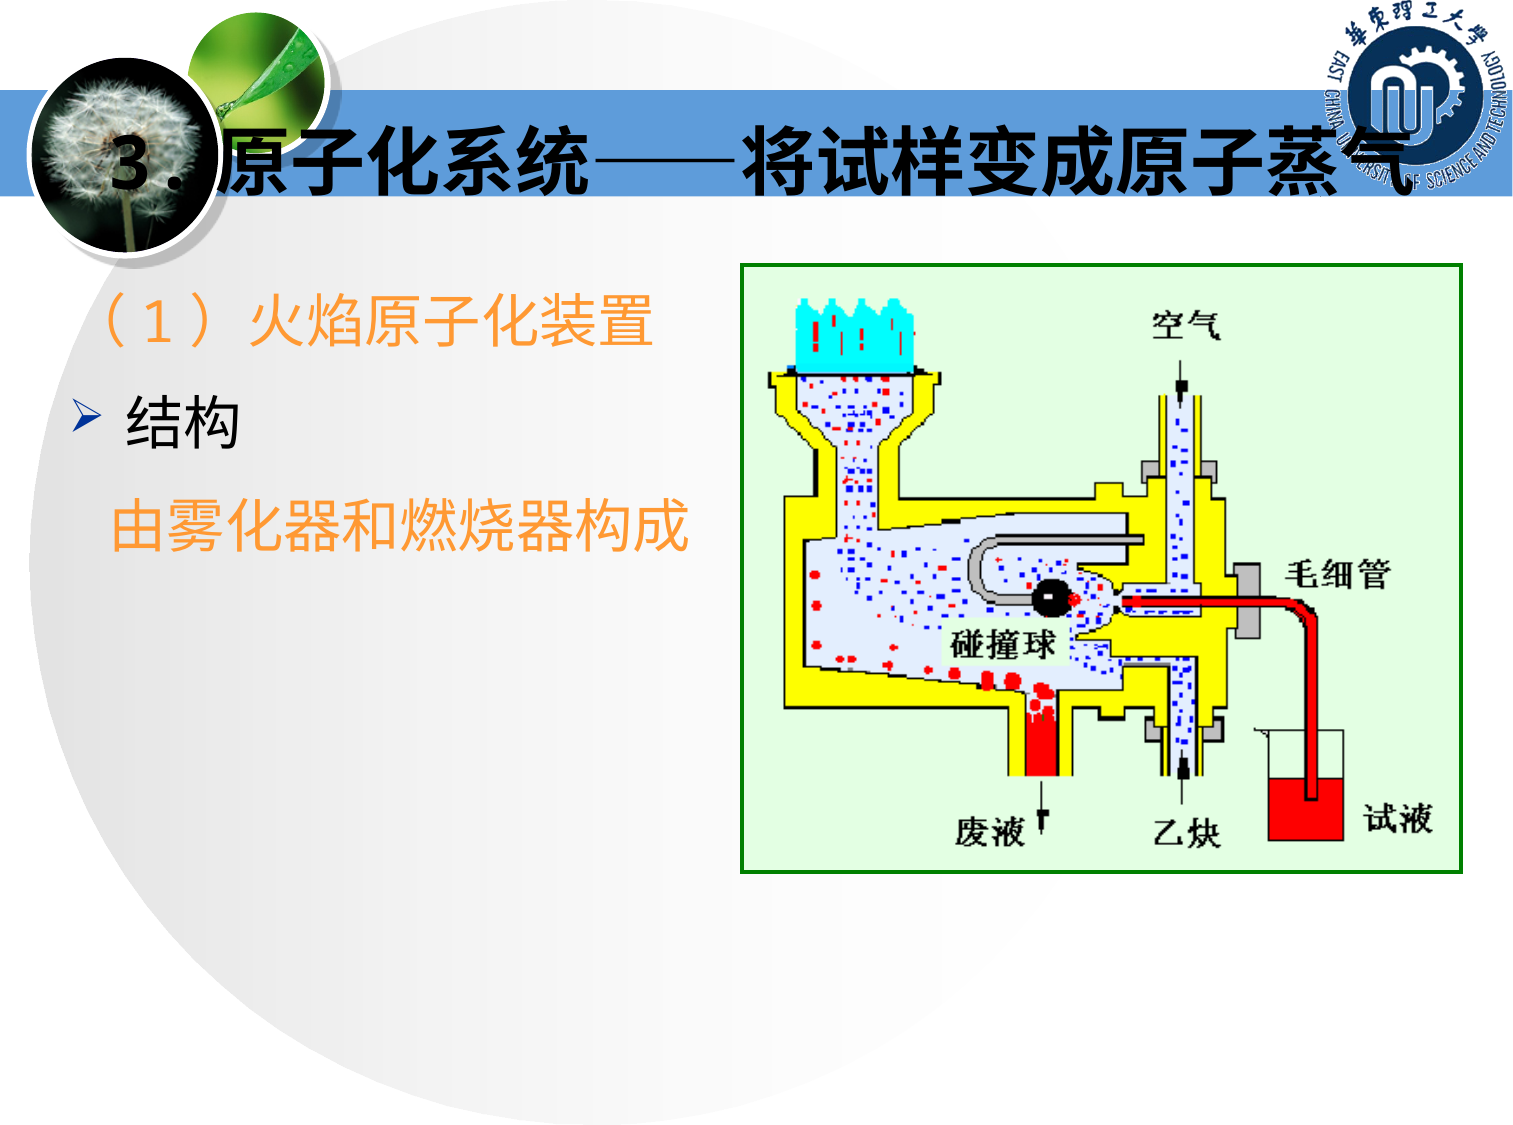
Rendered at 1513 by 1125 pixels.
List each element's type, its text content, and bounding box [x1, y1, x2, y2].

title 3.原子化系统——将试样变成原子蒸气 [89, 66, 1451, 254]
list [744, 266, 1459, 870]
picture [189, 12, 323, 66]
picture [31, 57, 163, 245]
list （1）火焰原子化装置 结构 由雾化器和燃烧器构成 [53, 255, 733, 717]
picture [1320, 0, 1513, 197]
